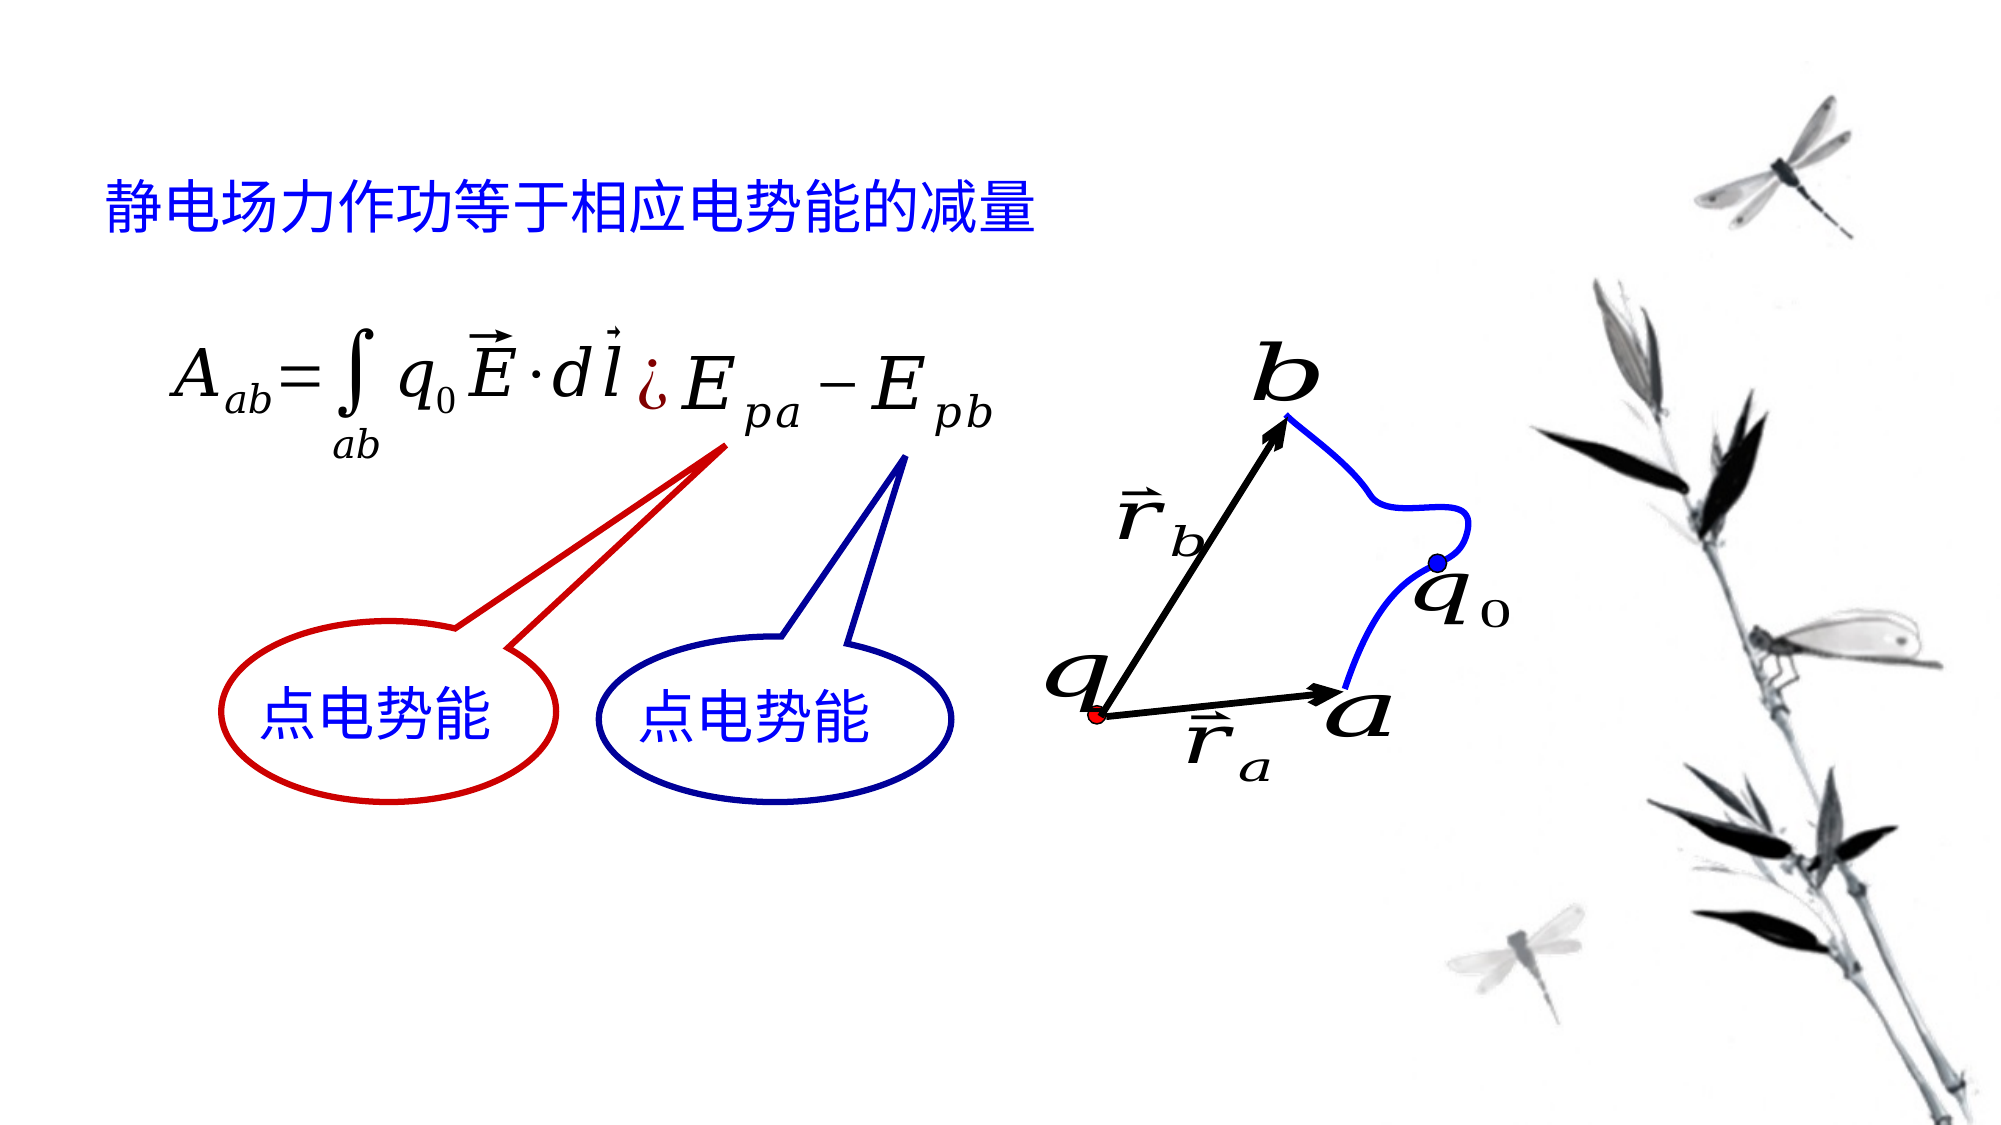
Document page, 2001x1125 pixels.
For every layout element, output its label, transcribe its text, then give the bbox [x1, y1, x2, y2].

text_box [221, 621, 563, 803]
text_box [1035, 333, 1510, 790]
picture [1376, 61, 2000, 1125]
text_box 静电场力作功等于相应电势能的减量 [89, 162, 1215, 248]
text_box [598, 636, 952, 803]
